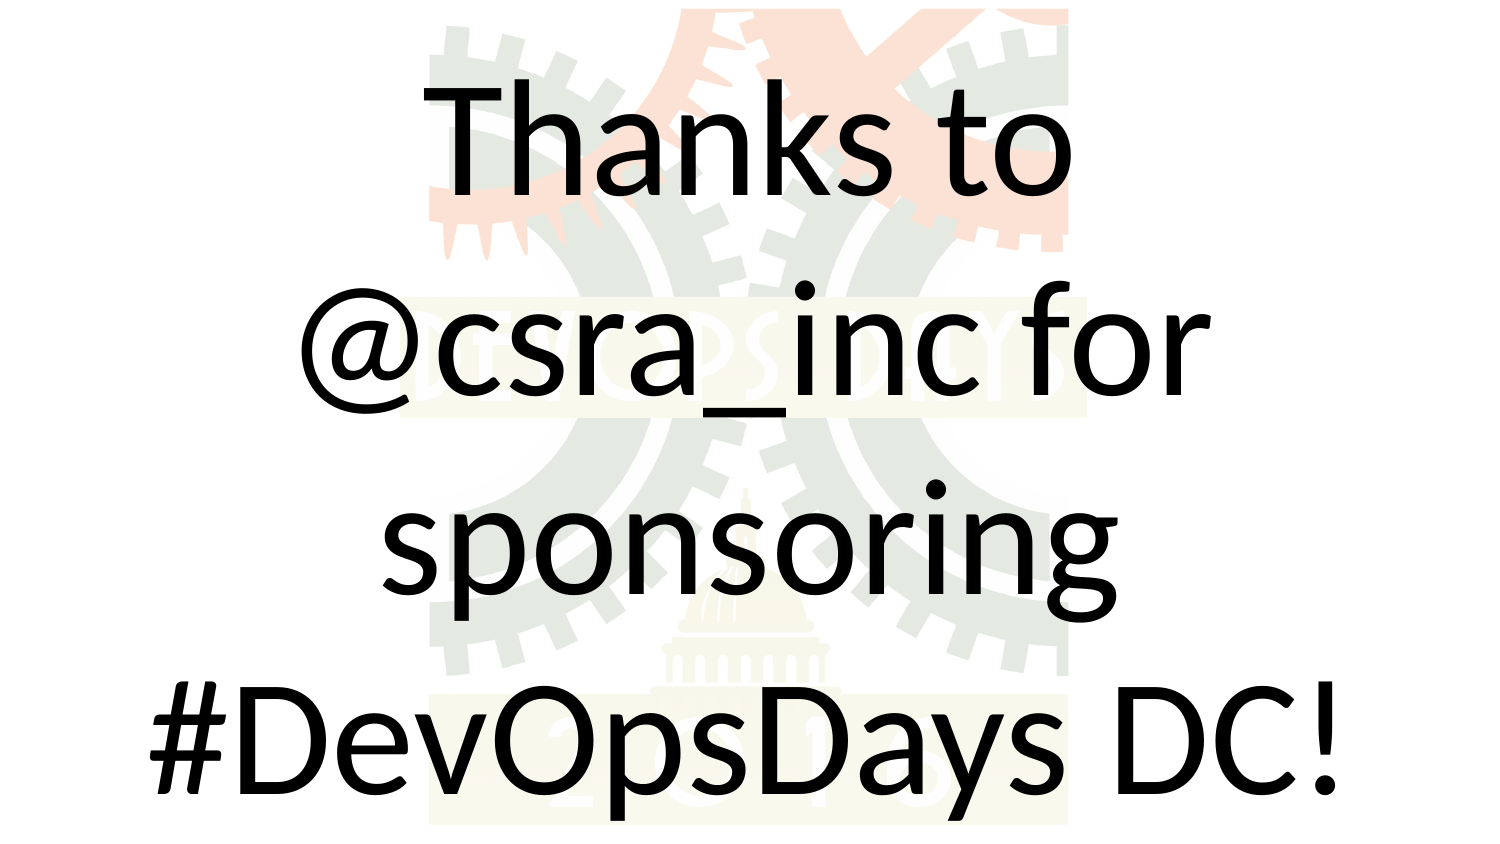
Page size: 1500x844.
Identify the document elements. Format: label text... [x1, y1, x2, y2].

title Thanks to @csra_inc for sponsoring #DevOpsDays DC! [75, 33, 1425, 823]
